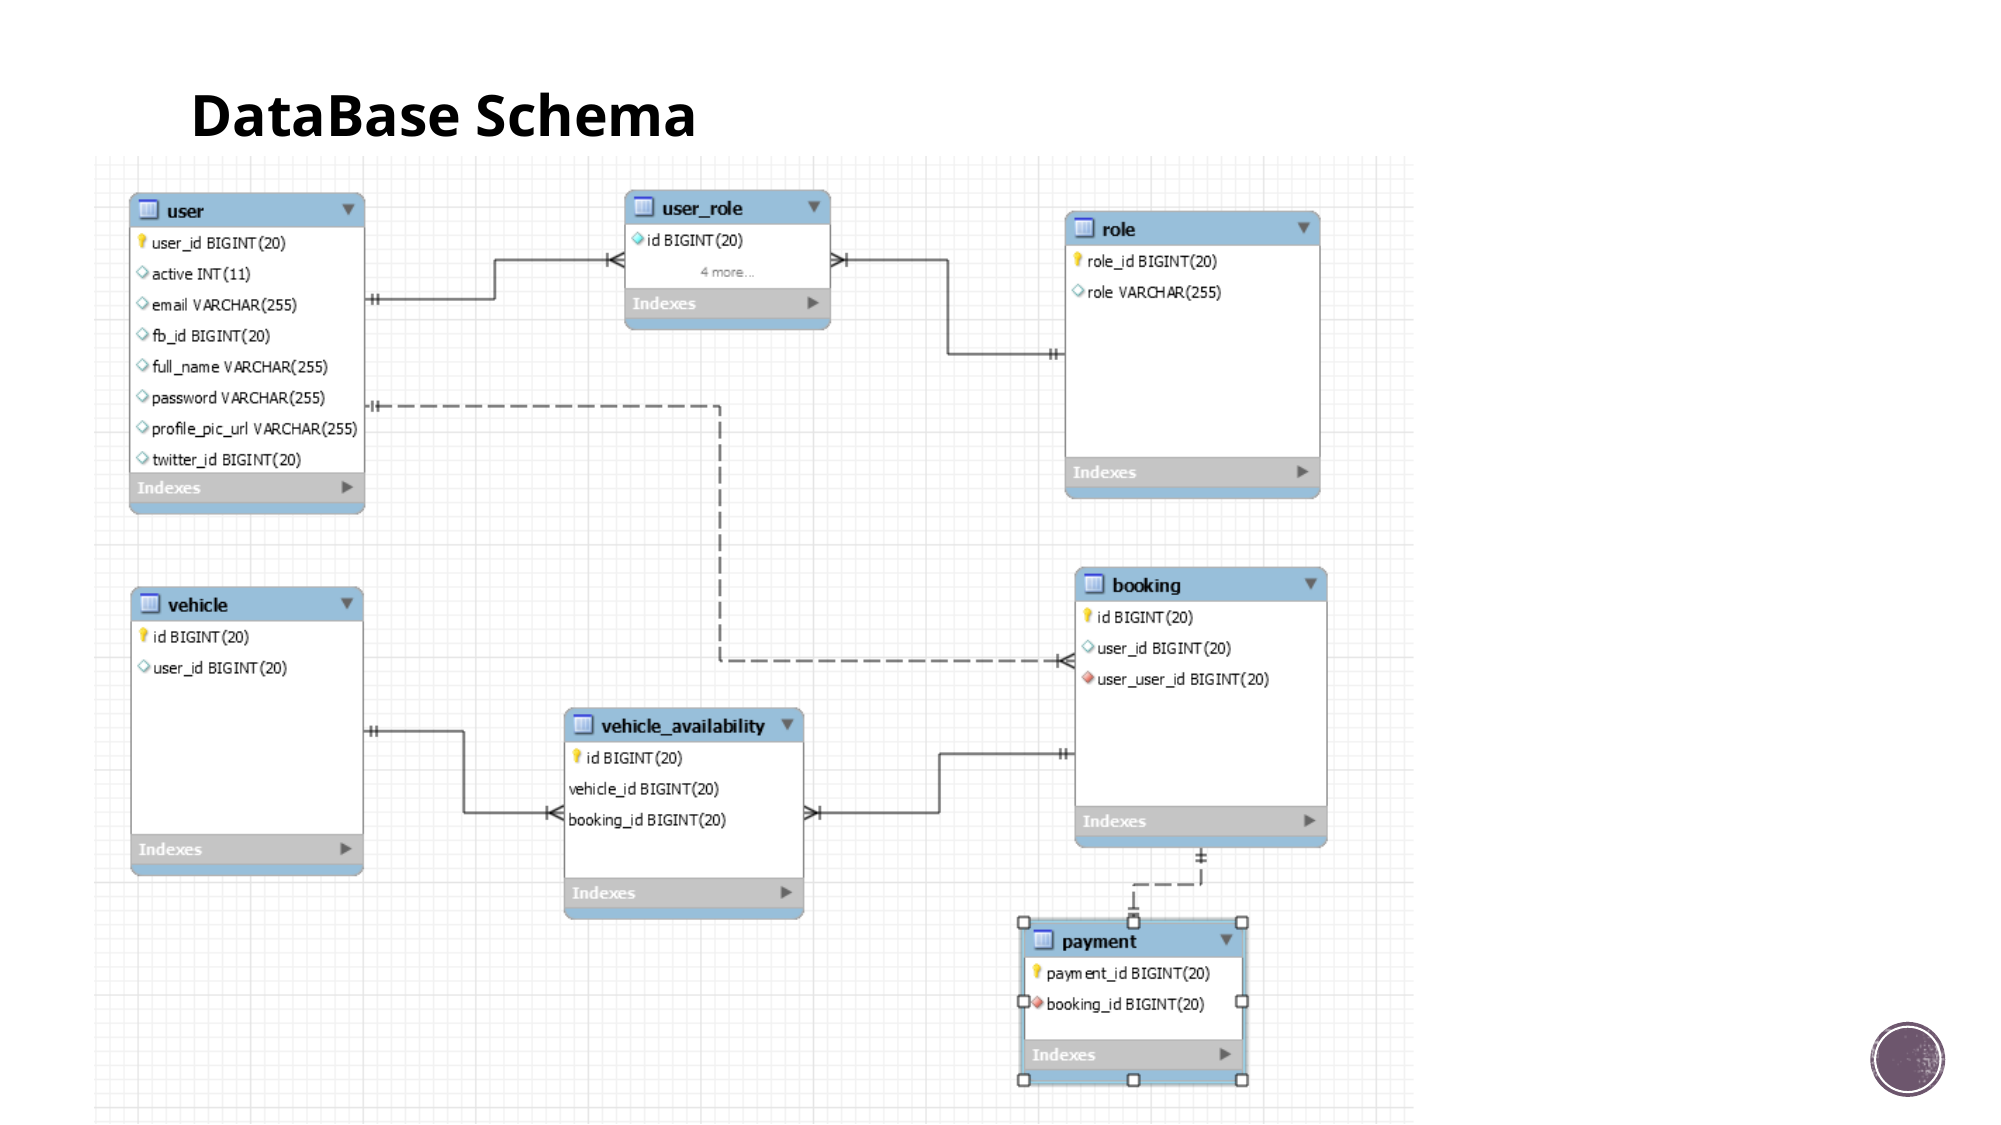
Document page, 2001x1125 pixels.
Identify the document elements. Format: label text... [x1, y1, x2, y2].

title DataBase Schema [175, 79, 1826, 157]
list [98, 160, 1451, 1121]
